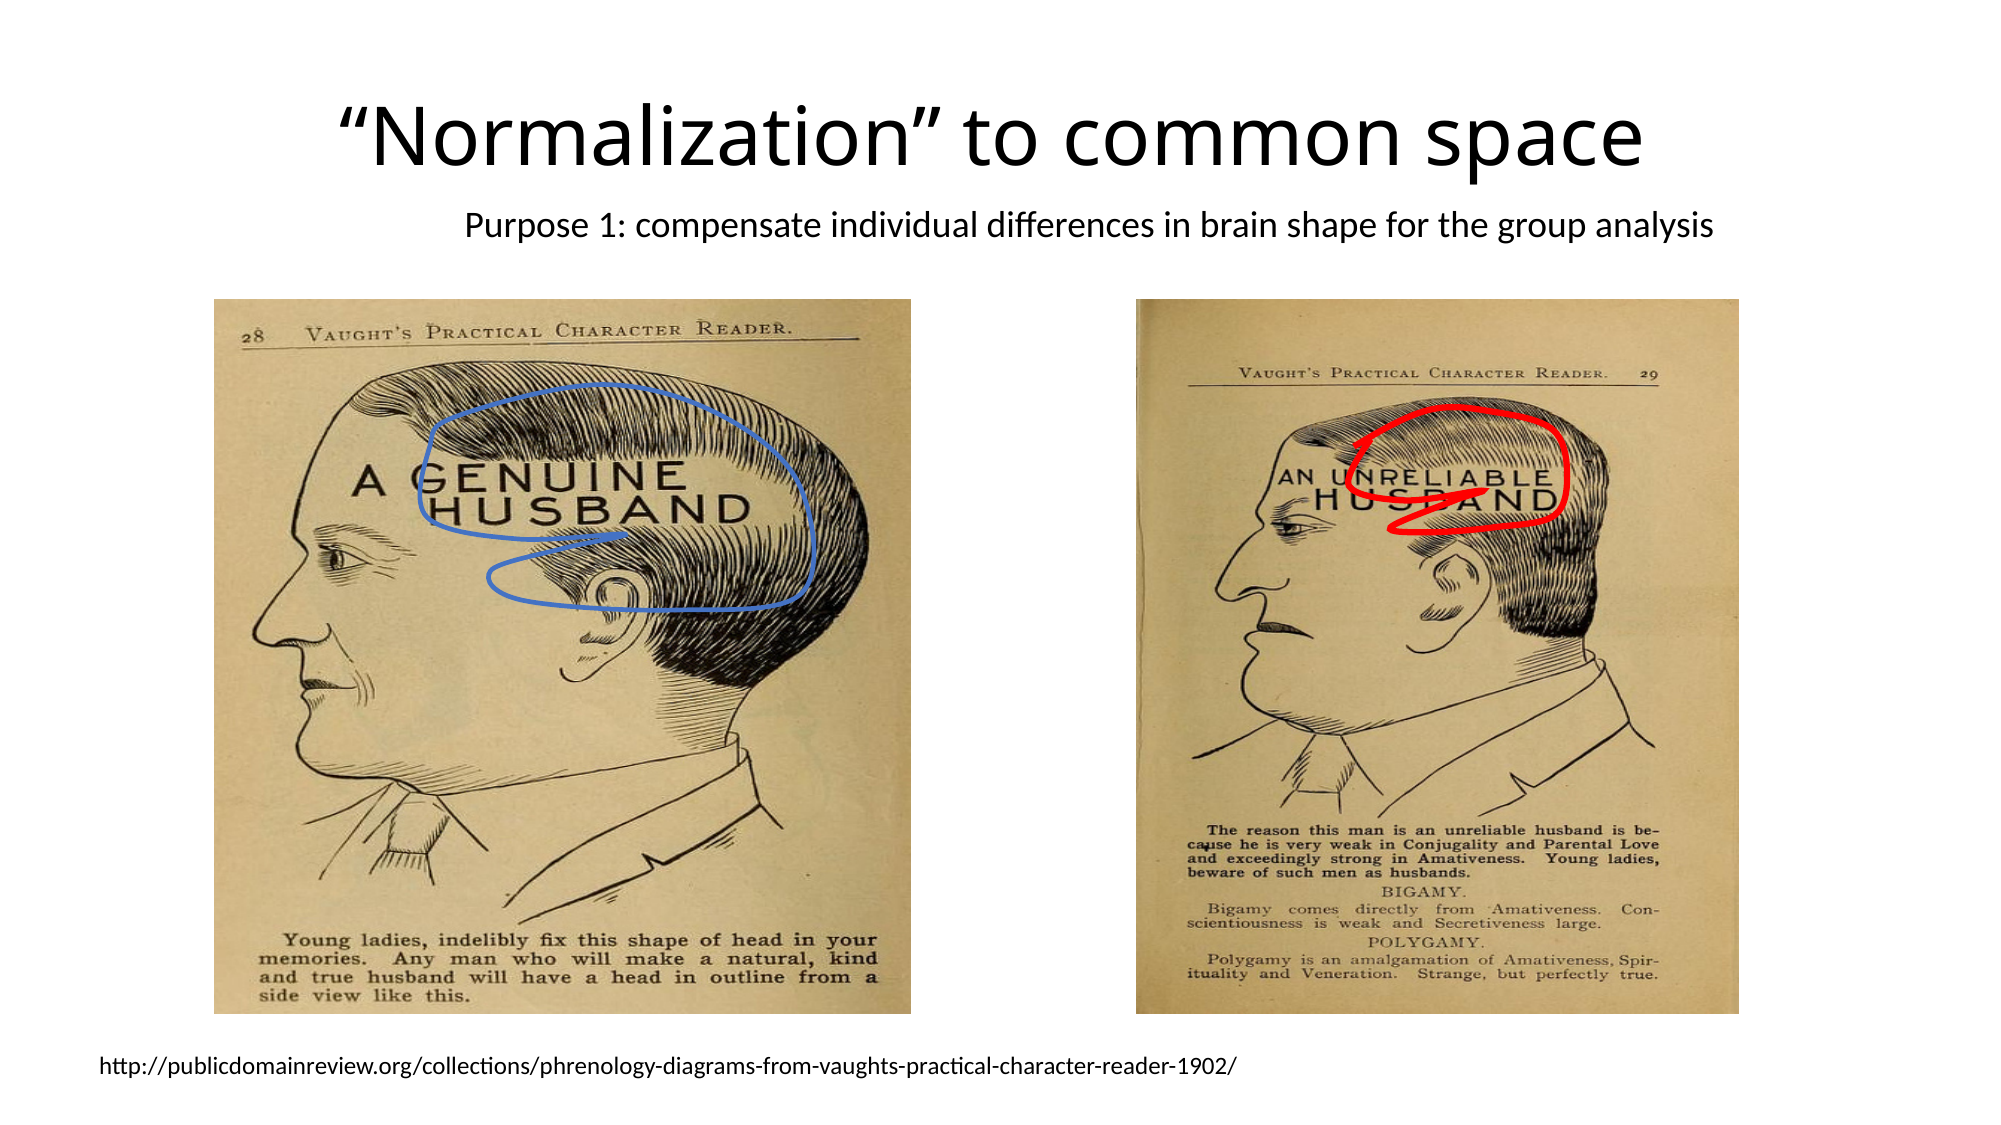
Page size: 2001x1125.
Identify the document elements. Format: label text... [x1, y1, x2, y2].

title “Normalization” to common space [324, 45, 1675, 233]
text_box http://publicdomainreview.org/collections/phrenology-diagrams-from-vaughts-practical-character-reader-1902/ [84, 1041, 1383, 1087]
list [1012, 299, 1863, 1014]
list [137, 299, 988, 1014]
text_box Purpose 1: compensate individual differences in brain shape for the group analysis [344, 192, 1836, 253]
